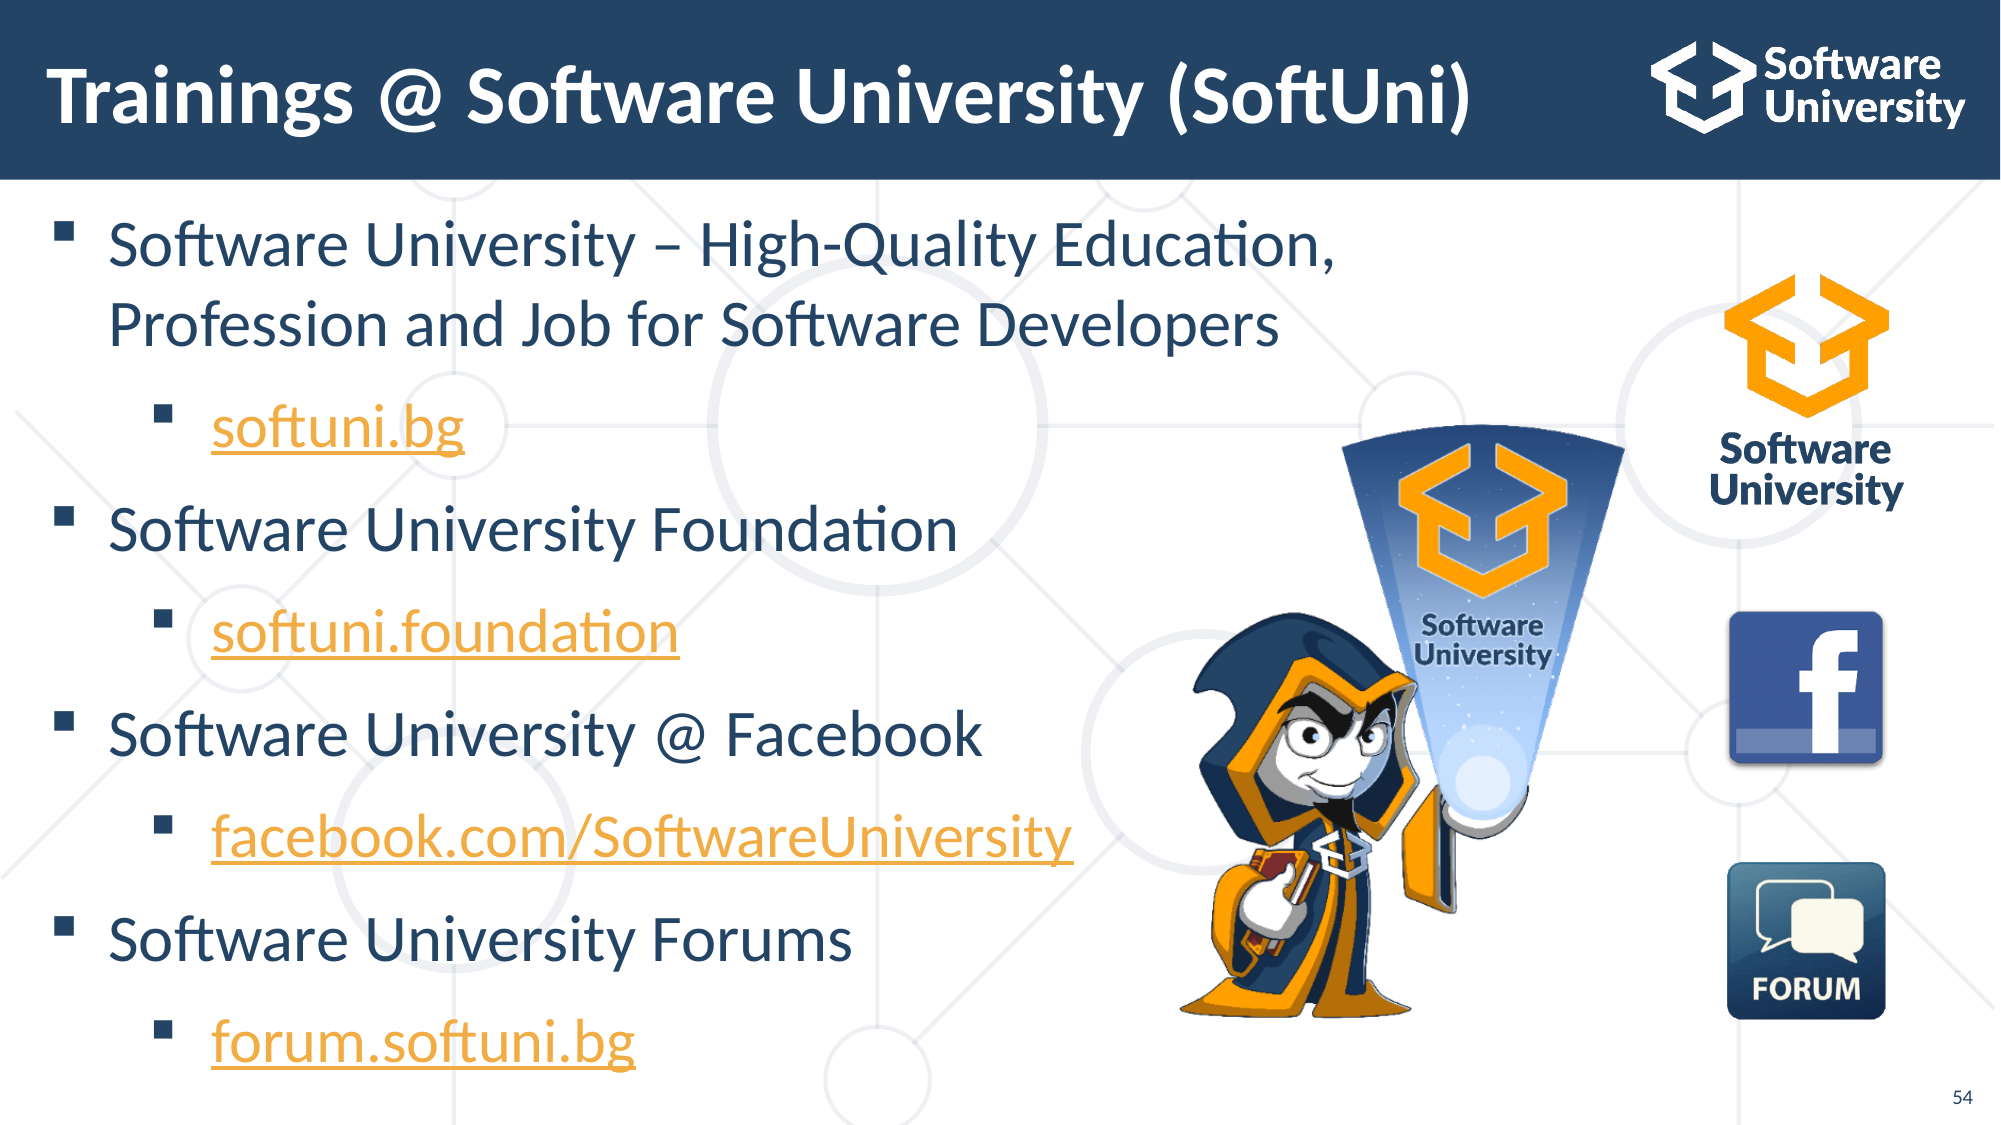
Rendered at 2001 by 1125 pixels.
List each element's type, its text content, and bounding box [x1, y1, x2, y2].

text_box 54 [1927, 1067, 1989, 1117]
title Trainings @ Software University (SoftUni) [28, 17, 1627, 163]
picture [1723, 605, 1889, 773]
list Software University – High-Quality Education, Profession and Job for Software Developers softuni.bg Software University Foundation softuni.foundation Software University @ Facebook facebook.com/SoftwareUniversity Software University Forums forum.softuni.bg [31, 193, 1458, 1094]
picture [1651, 41, 1966, 134]
picture [1726, 861, 1886, 1020]
picture [1708, 274, 1904, 517]
picture [1458, 423, 1627, 1020]
